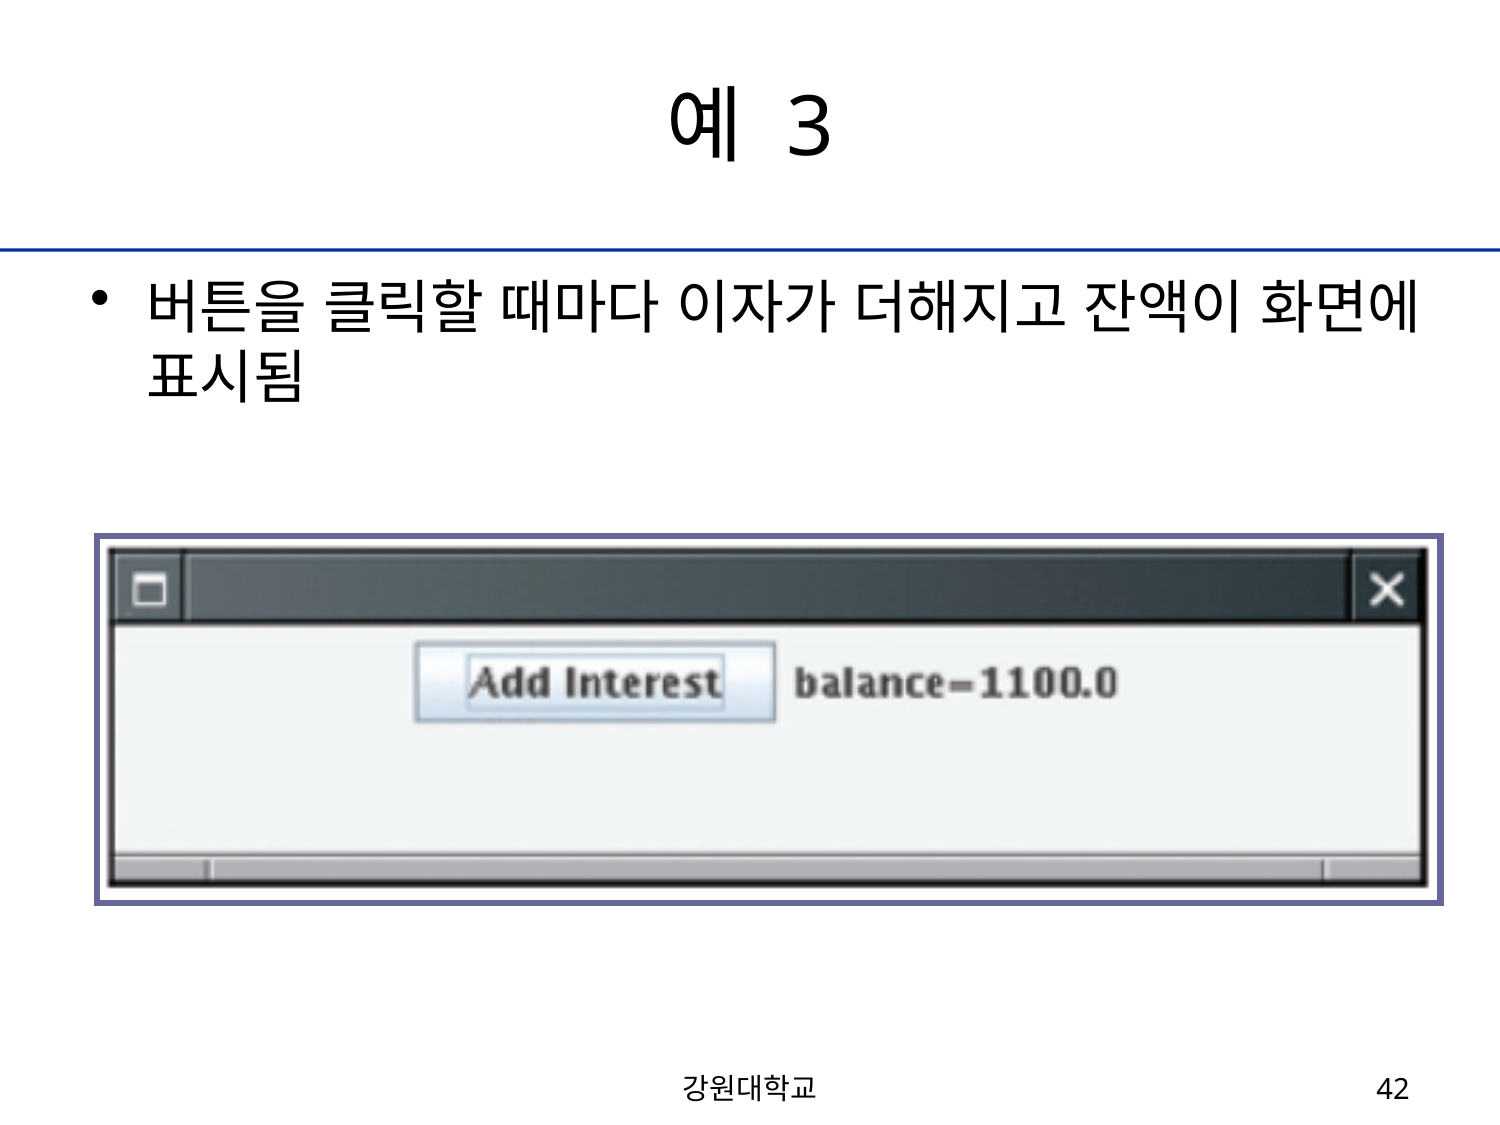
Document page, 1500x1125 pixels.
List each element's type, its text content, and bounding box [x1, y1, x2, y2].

list 버튼을 클릭할 때마다 이자가 더해지고 잔액이 화면에 표시됨 [74, 262, 1451, 476]
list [99, 538, 1438, 901]
slide_number 42 [1074, 1062, 1426, 1103]
footer 강원대학교 [512, 1062, 988, 1103]
title 예 3 [74, 44, 1426, 201]
